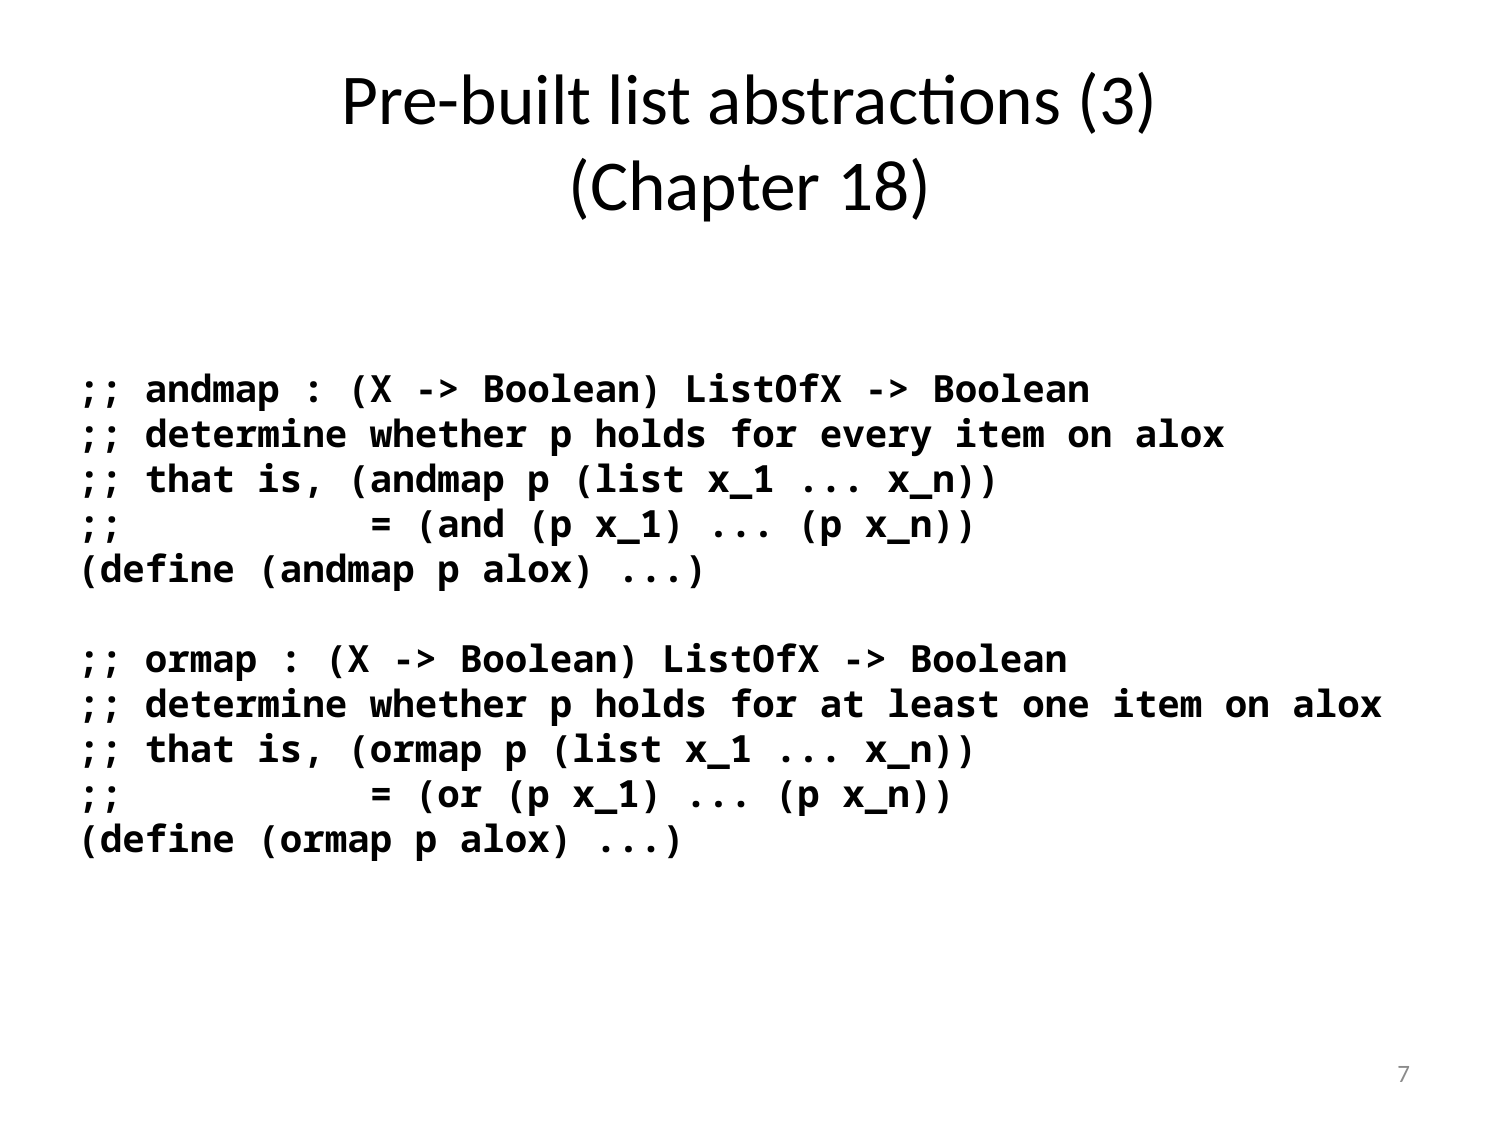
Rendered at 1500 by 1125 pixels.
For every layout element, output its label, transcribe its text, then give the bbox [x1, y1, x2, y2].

slide_number 7 [1074, 1042, 1425, 1103]
title Pre-built list abstractions (3) (Chapter 18) [75, 45, 1425, 233]
text_box ;; andmap : (X -> Boolean) ListOfX -> Boolean ;; determine whether p holds for every item on alox ;; that is, (andmap p (list x_1 ... x_n)) ;; = (and (p x_1) ... (p x_n)) (define (andmap p alox) ...) ;; ormap : (X -> Boolean) ListOfX -> Boolean ;; determine whether p holds for at least one item on alox ;; that is, (ormap p (list x_1 ... x_n)) ;; = (or (p x_1) ... (p x_n)) (define (ormap p alox) ...) [62, 312, 1438, 868]
